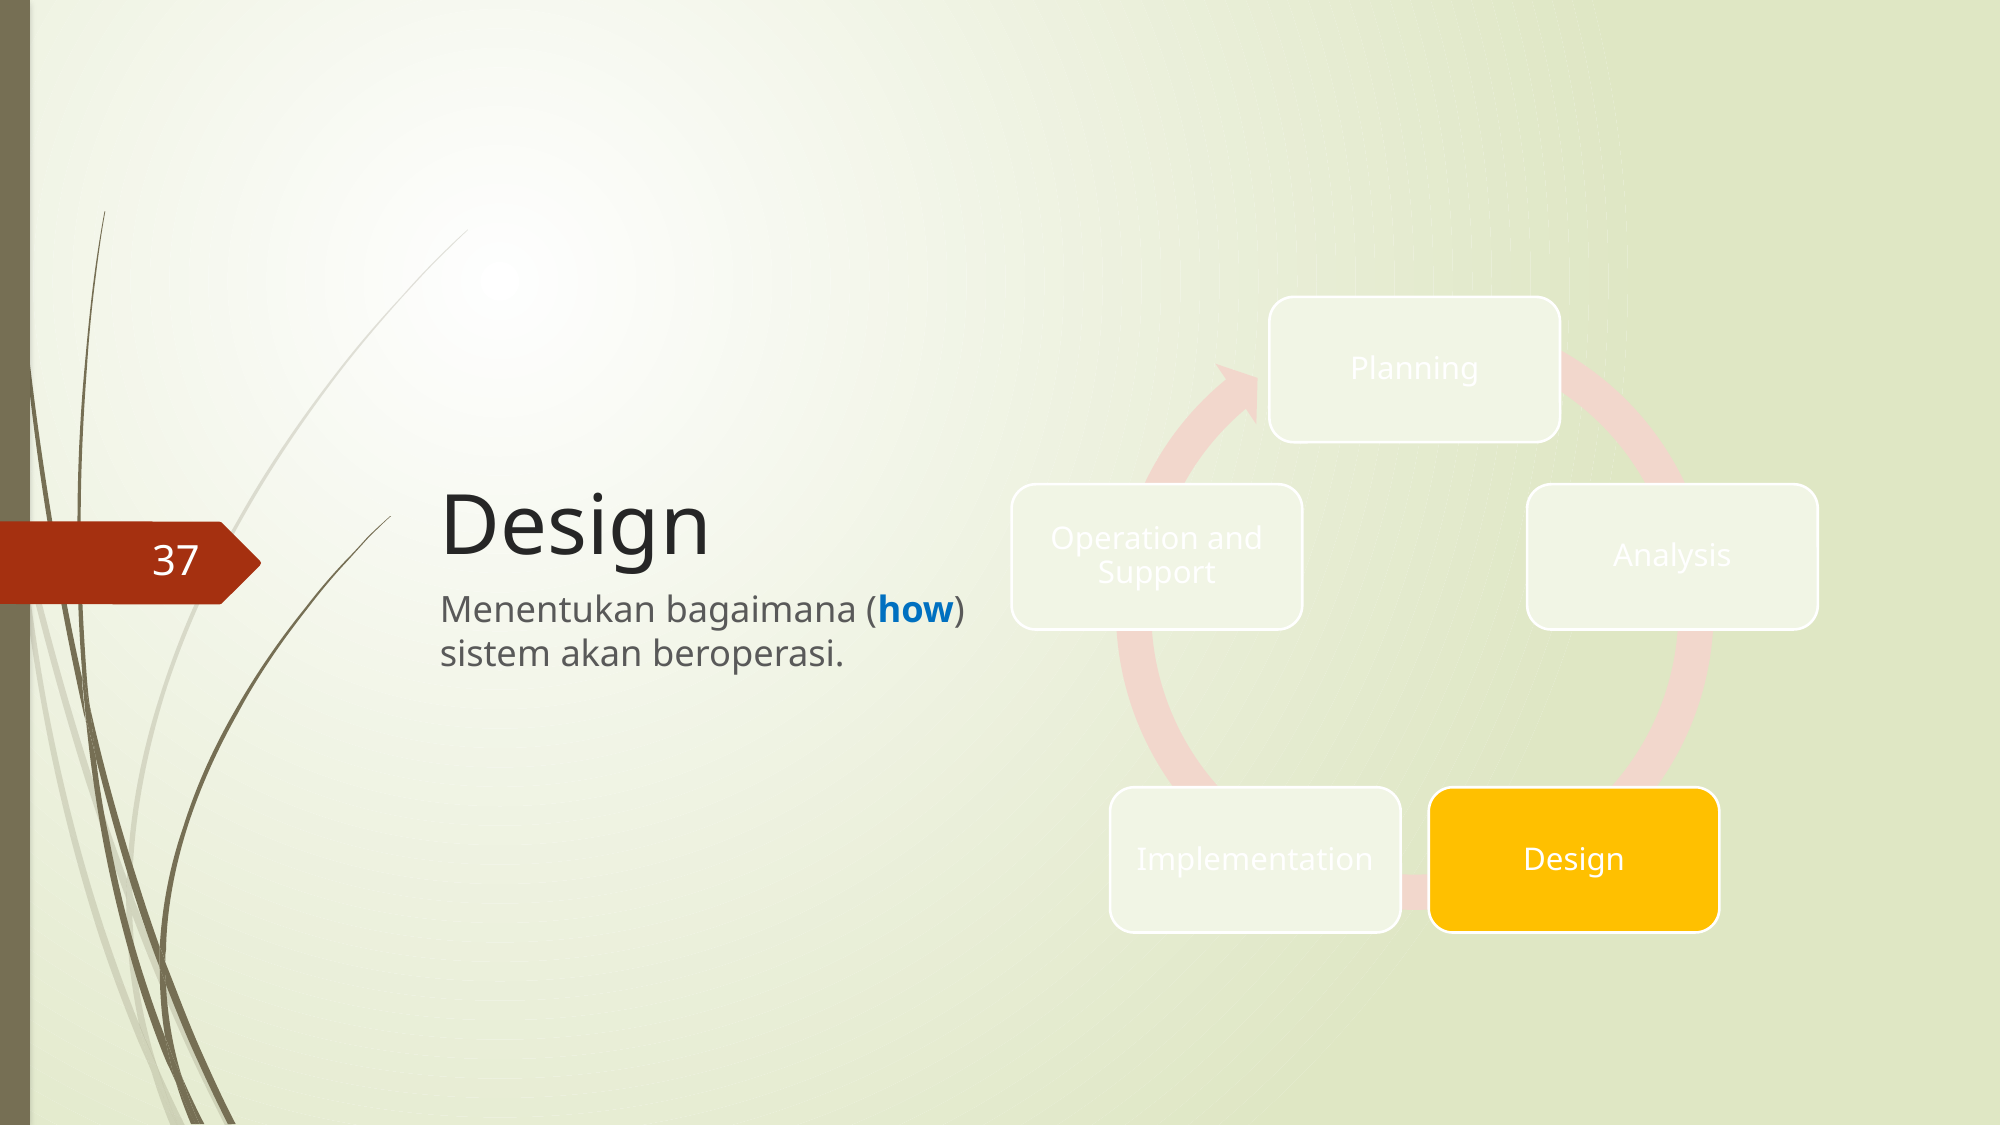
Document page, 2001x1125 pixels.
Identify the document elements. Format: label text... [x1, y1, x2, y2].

slide_number 37 [87, 532, 216, 592]
title Design [424, 337, 937, 579]
list Menentukan bagaimana (how) sistem akan beroperasi. [424, 579, 937, 721]
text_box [942, 296, 1888, 933]
